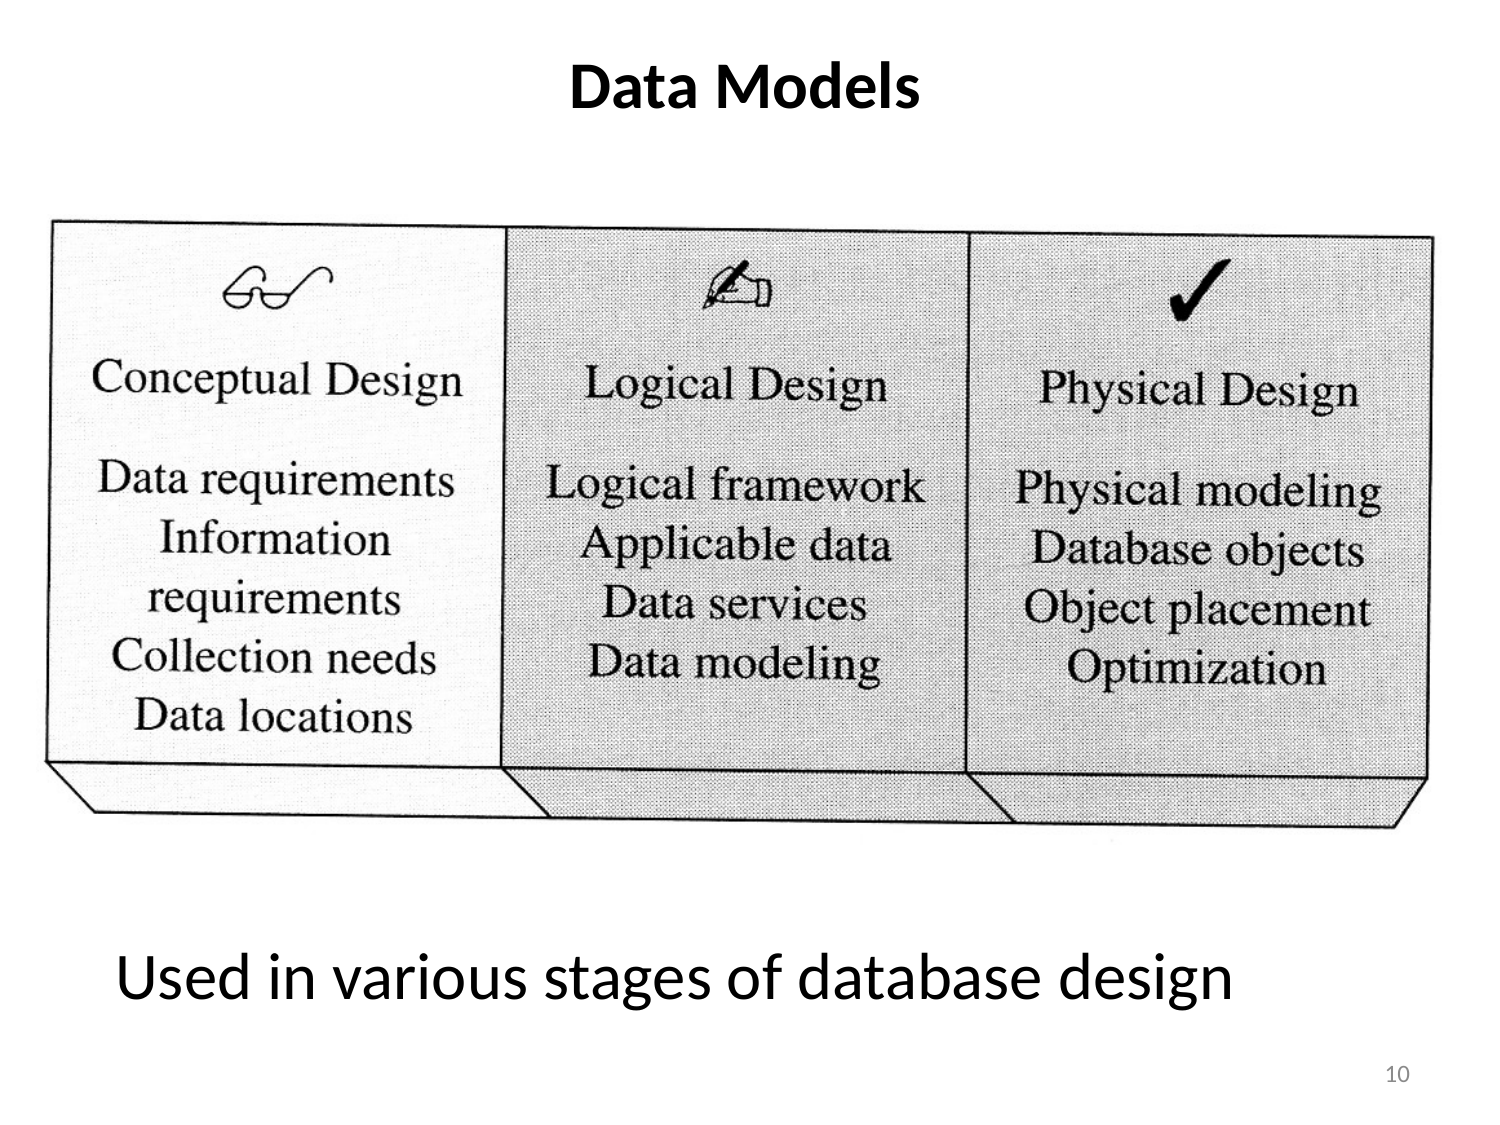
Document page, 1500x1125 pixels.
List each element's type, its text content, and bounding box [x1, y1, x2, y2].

slide_number 10 [1074, 1042, 1425, 1103]
picture [26, 213, 1449, 845]
text_box Used in various stages of database design [100, 925, 1250, 1021]
title Data Models [70, 11, 1421, 153]
